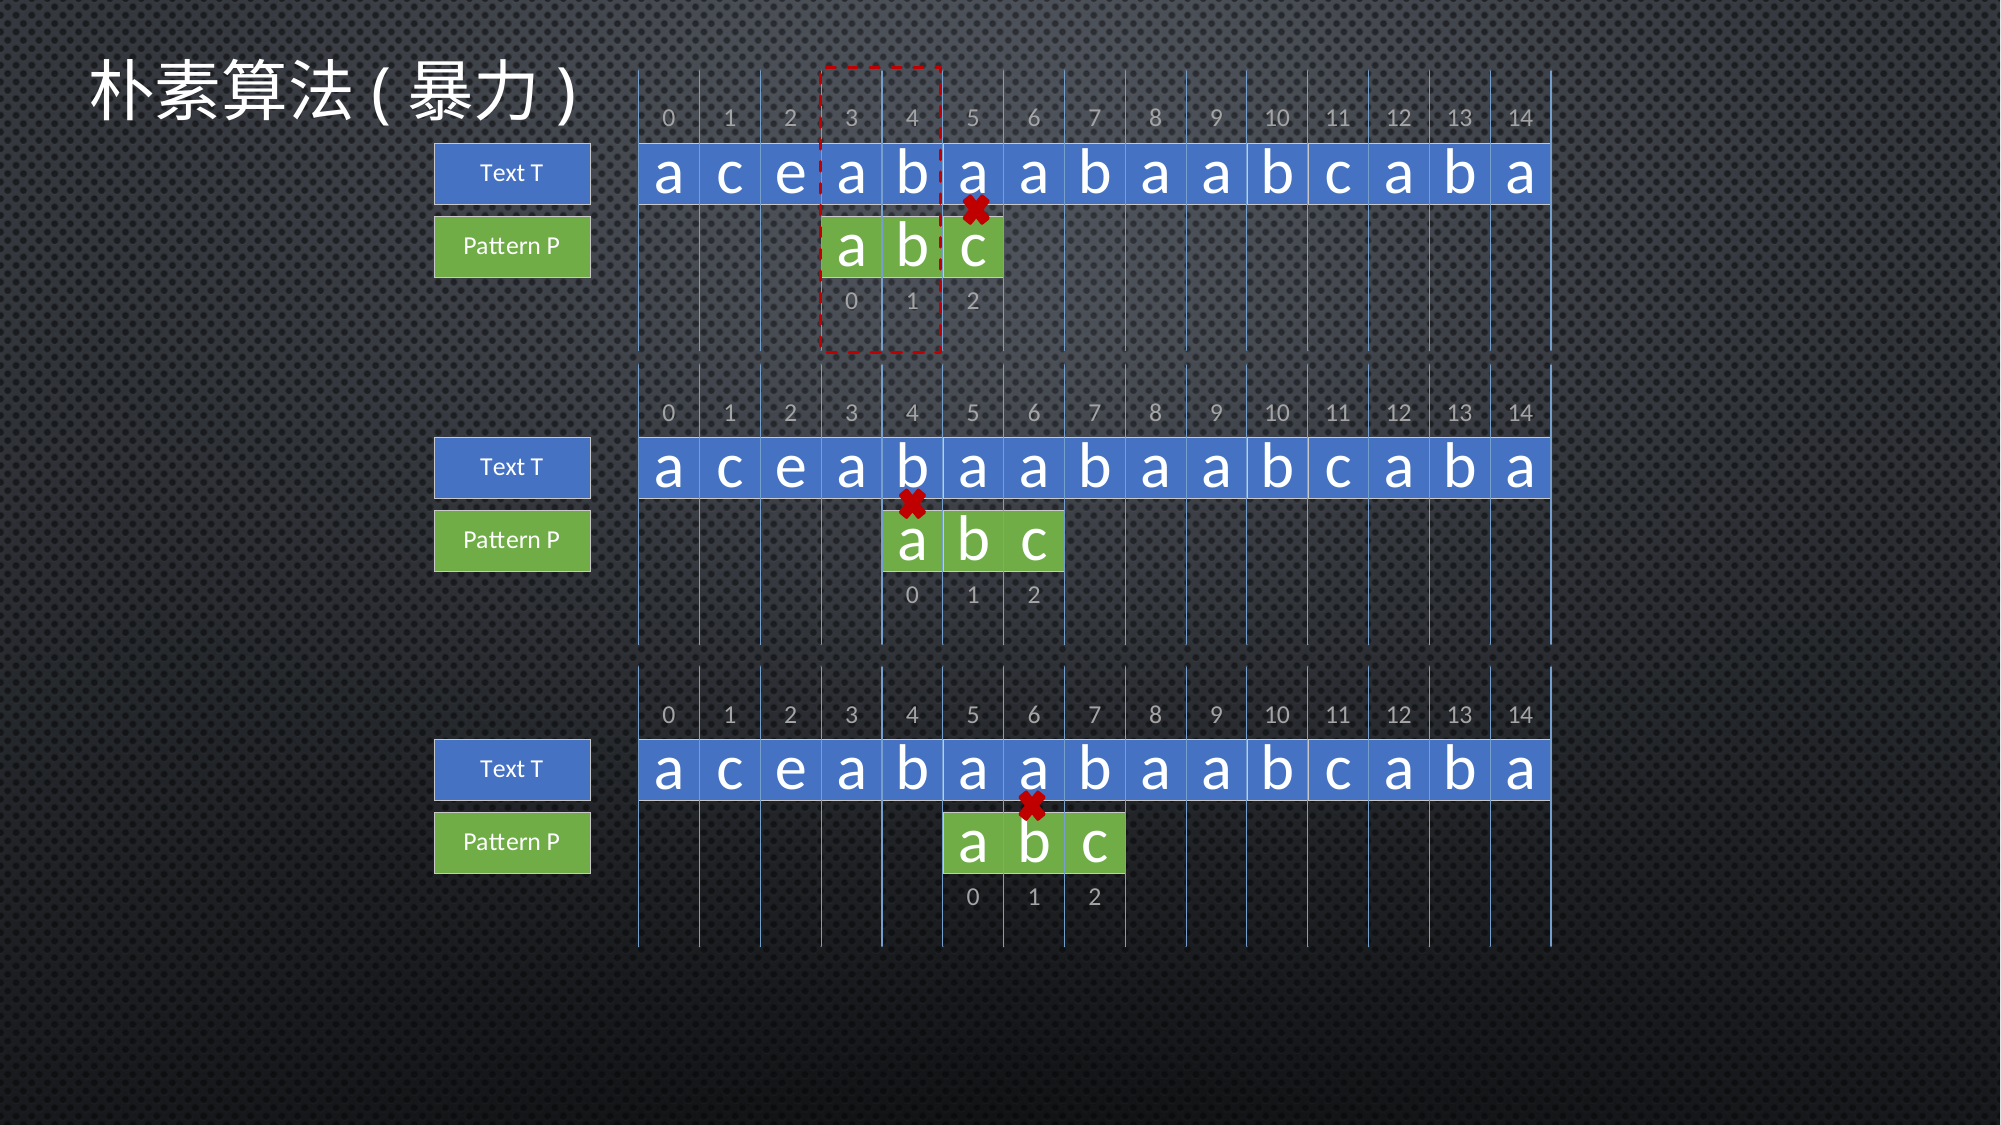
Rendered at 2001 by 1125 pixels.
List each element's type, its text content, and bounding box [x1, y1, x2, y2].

picture [431, 662, 1569, 949]
title 朴素算法(暴力) [73, 36, 1699, 142]
picture [431, 360, 1569, 647]
picture [431, 66, 1569, 353]
